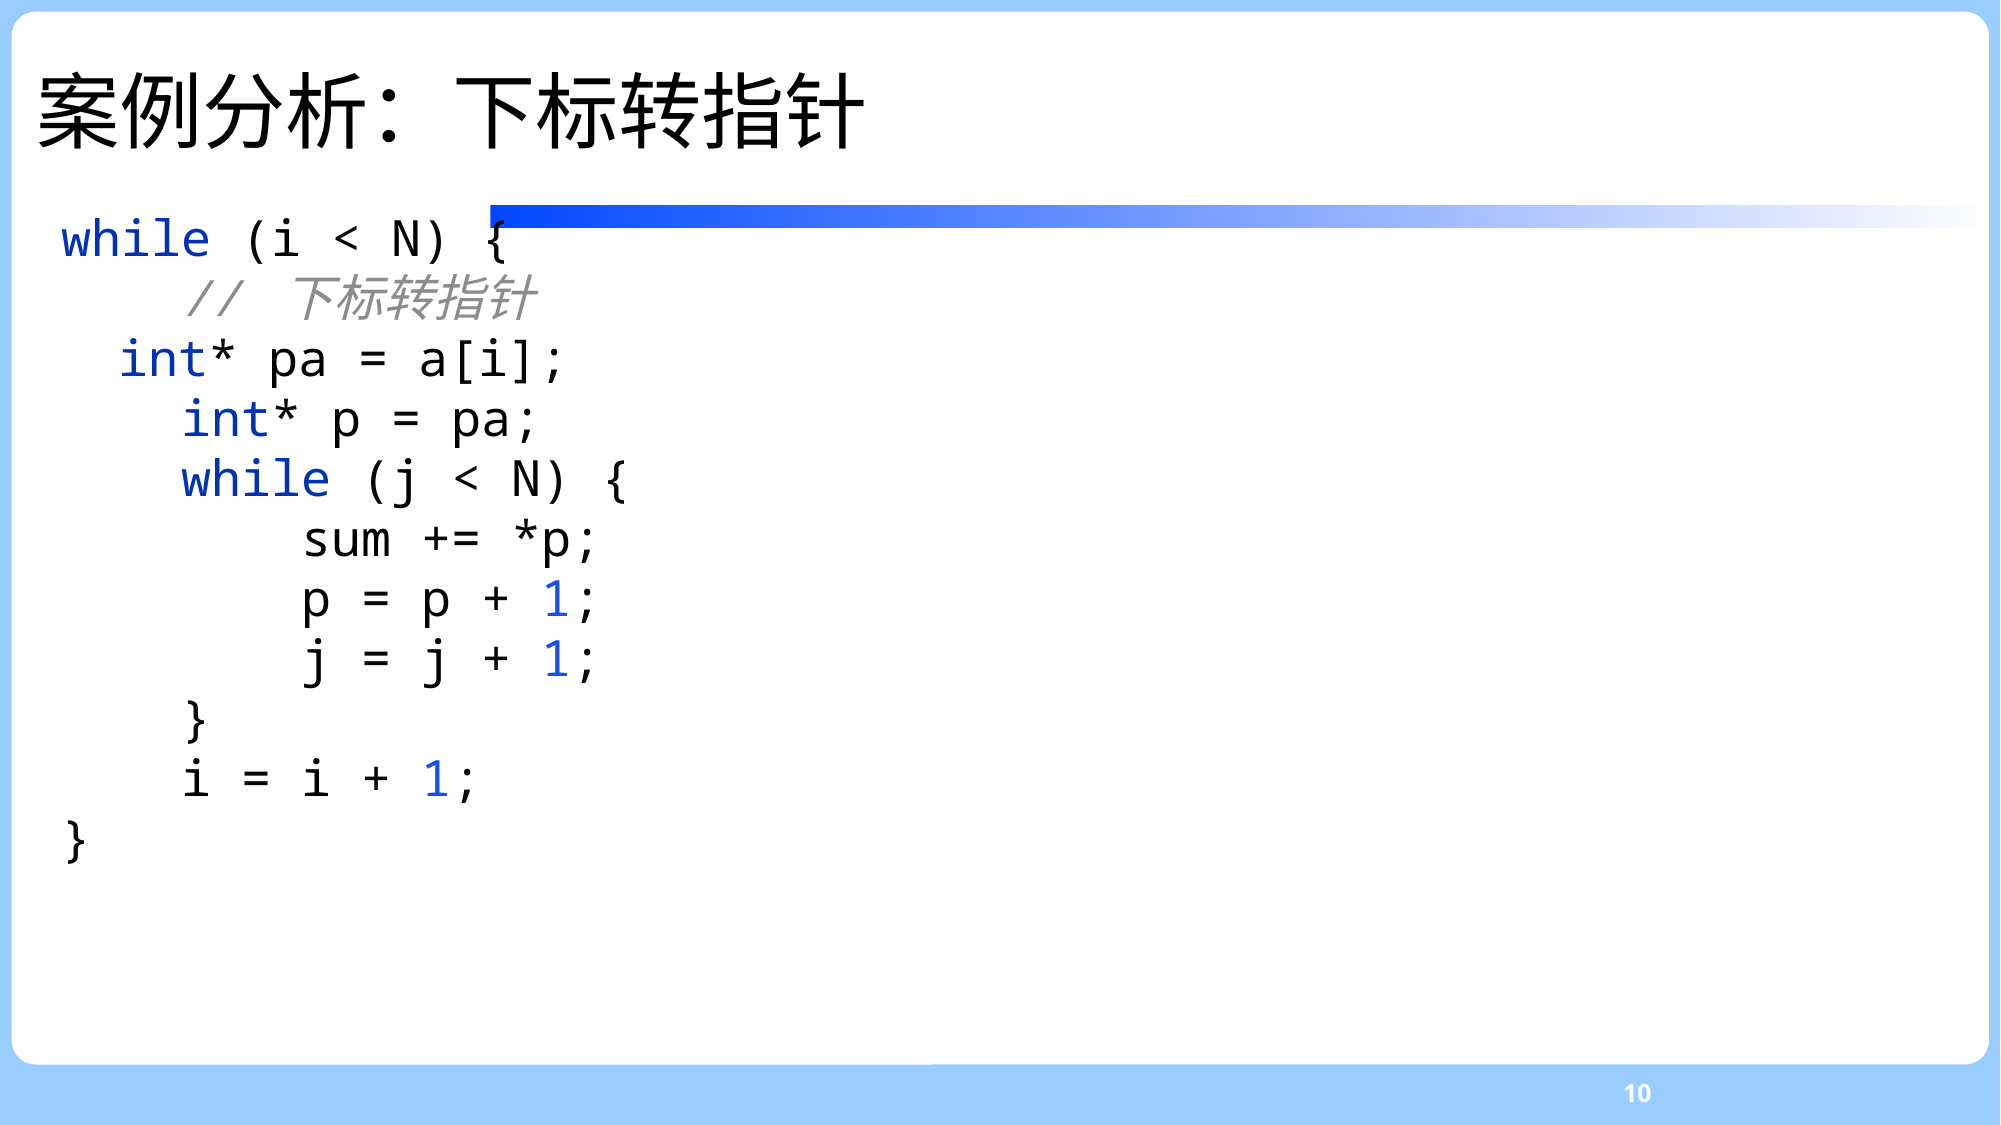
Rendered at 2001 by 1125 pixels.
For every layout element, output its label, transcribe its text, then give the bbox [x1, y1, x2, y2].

slide_number 10 [1412, 1064, 1863, 1125]
title 案例分析：下标转指针 [20, 22, 1908, 209]
list while (i < N) { // 下标转指针 int* pa = a[i]; int* p = pa; while (j < N) { sum += *p; p = p + 1; j = j + 1; } i = i + 1; } [46, 199, 1847, 1011]
